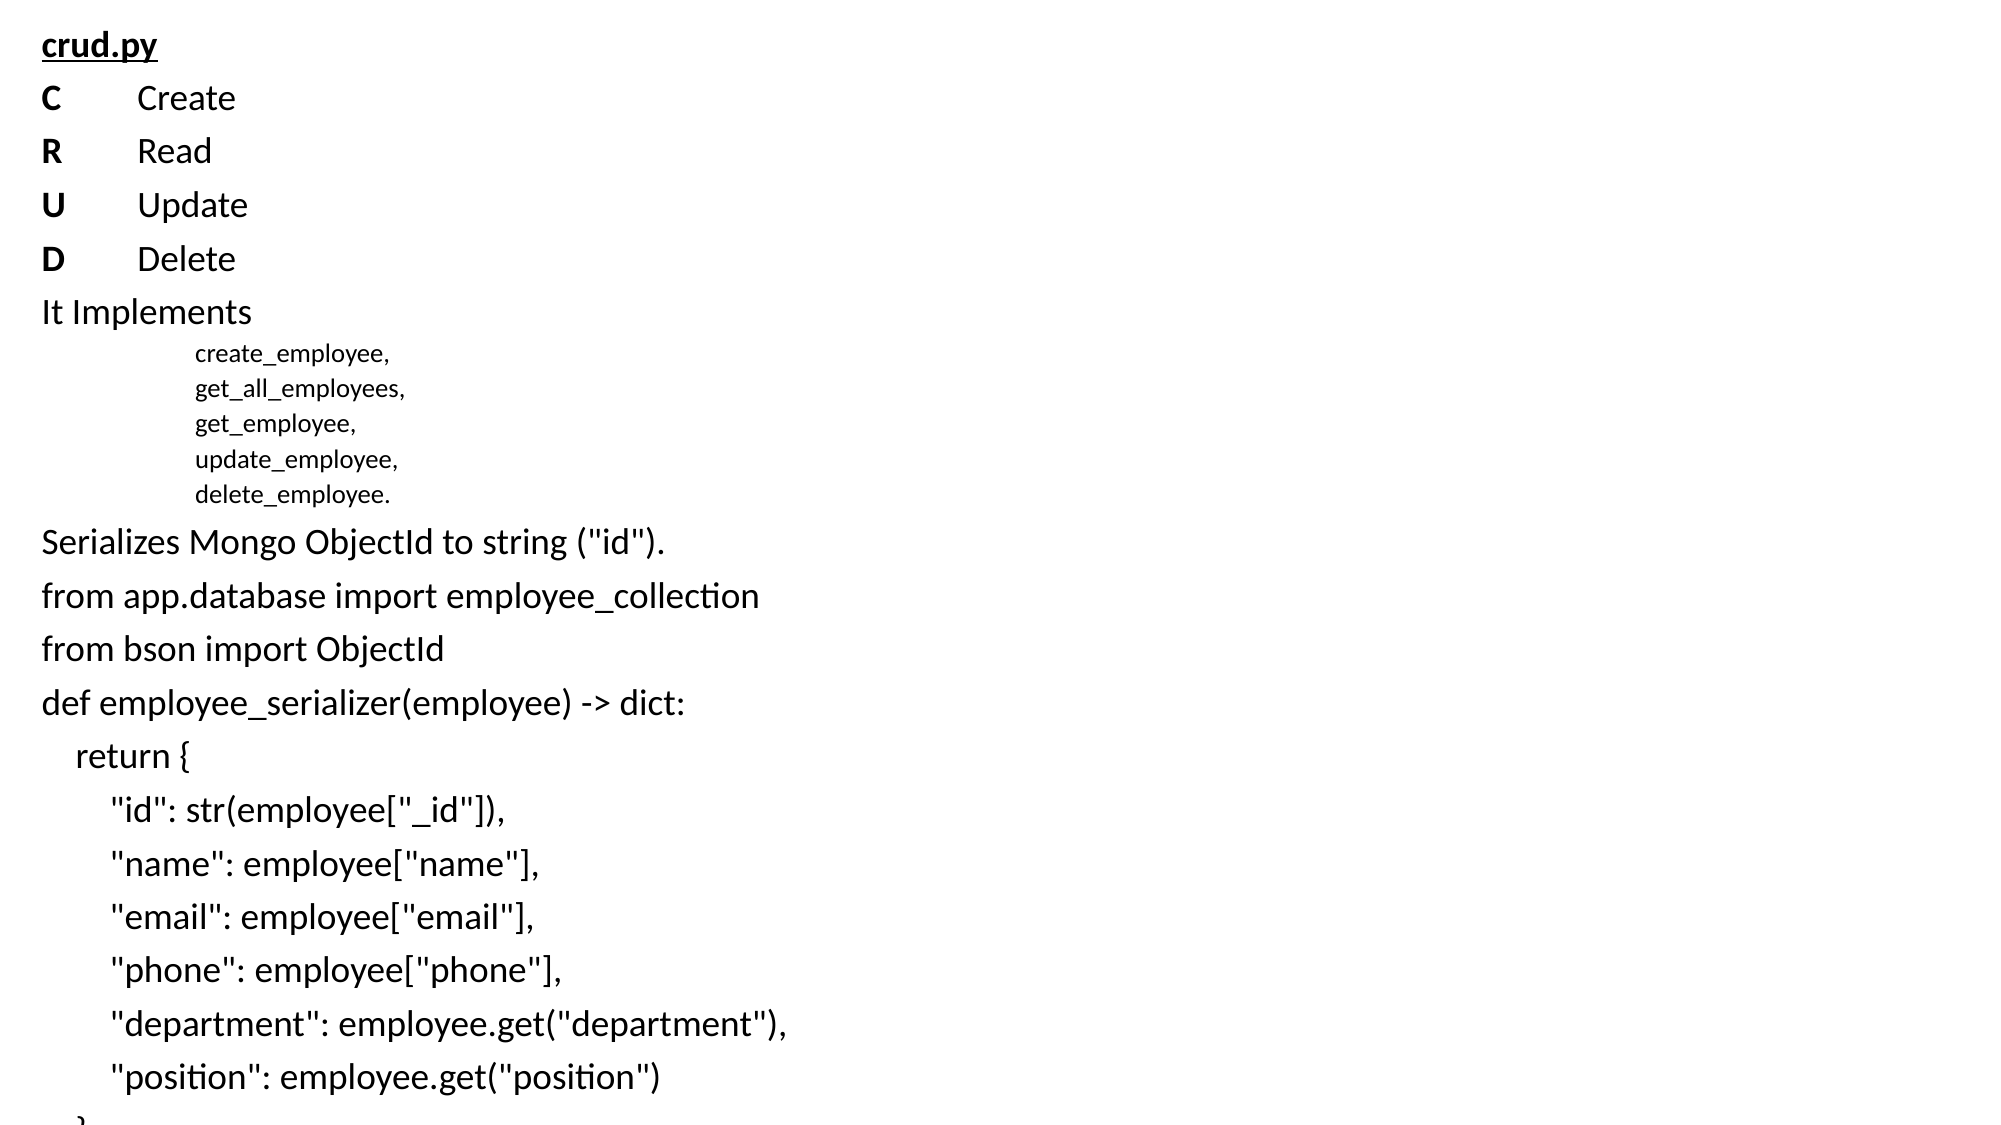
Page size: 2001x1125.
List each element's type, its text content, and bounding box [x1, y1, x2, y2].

list crud.py C Create R Read U Update D Delete It Implements create_employee, get_all_employees, get_employee, update_employee, delete_employee. Serializes Mongo ObjectId to string ("id"). from app.database import employee_collection from bson import ObjectId def employee_serializer(employee) -> dict: return { "id": str(employee["_id"]), "name": employee["name"], "email": employee["email"], "phone": employee["phone"], "department": employee.get("department"), "position": employee.get("position") } [26, 17, 2000, 1125]
